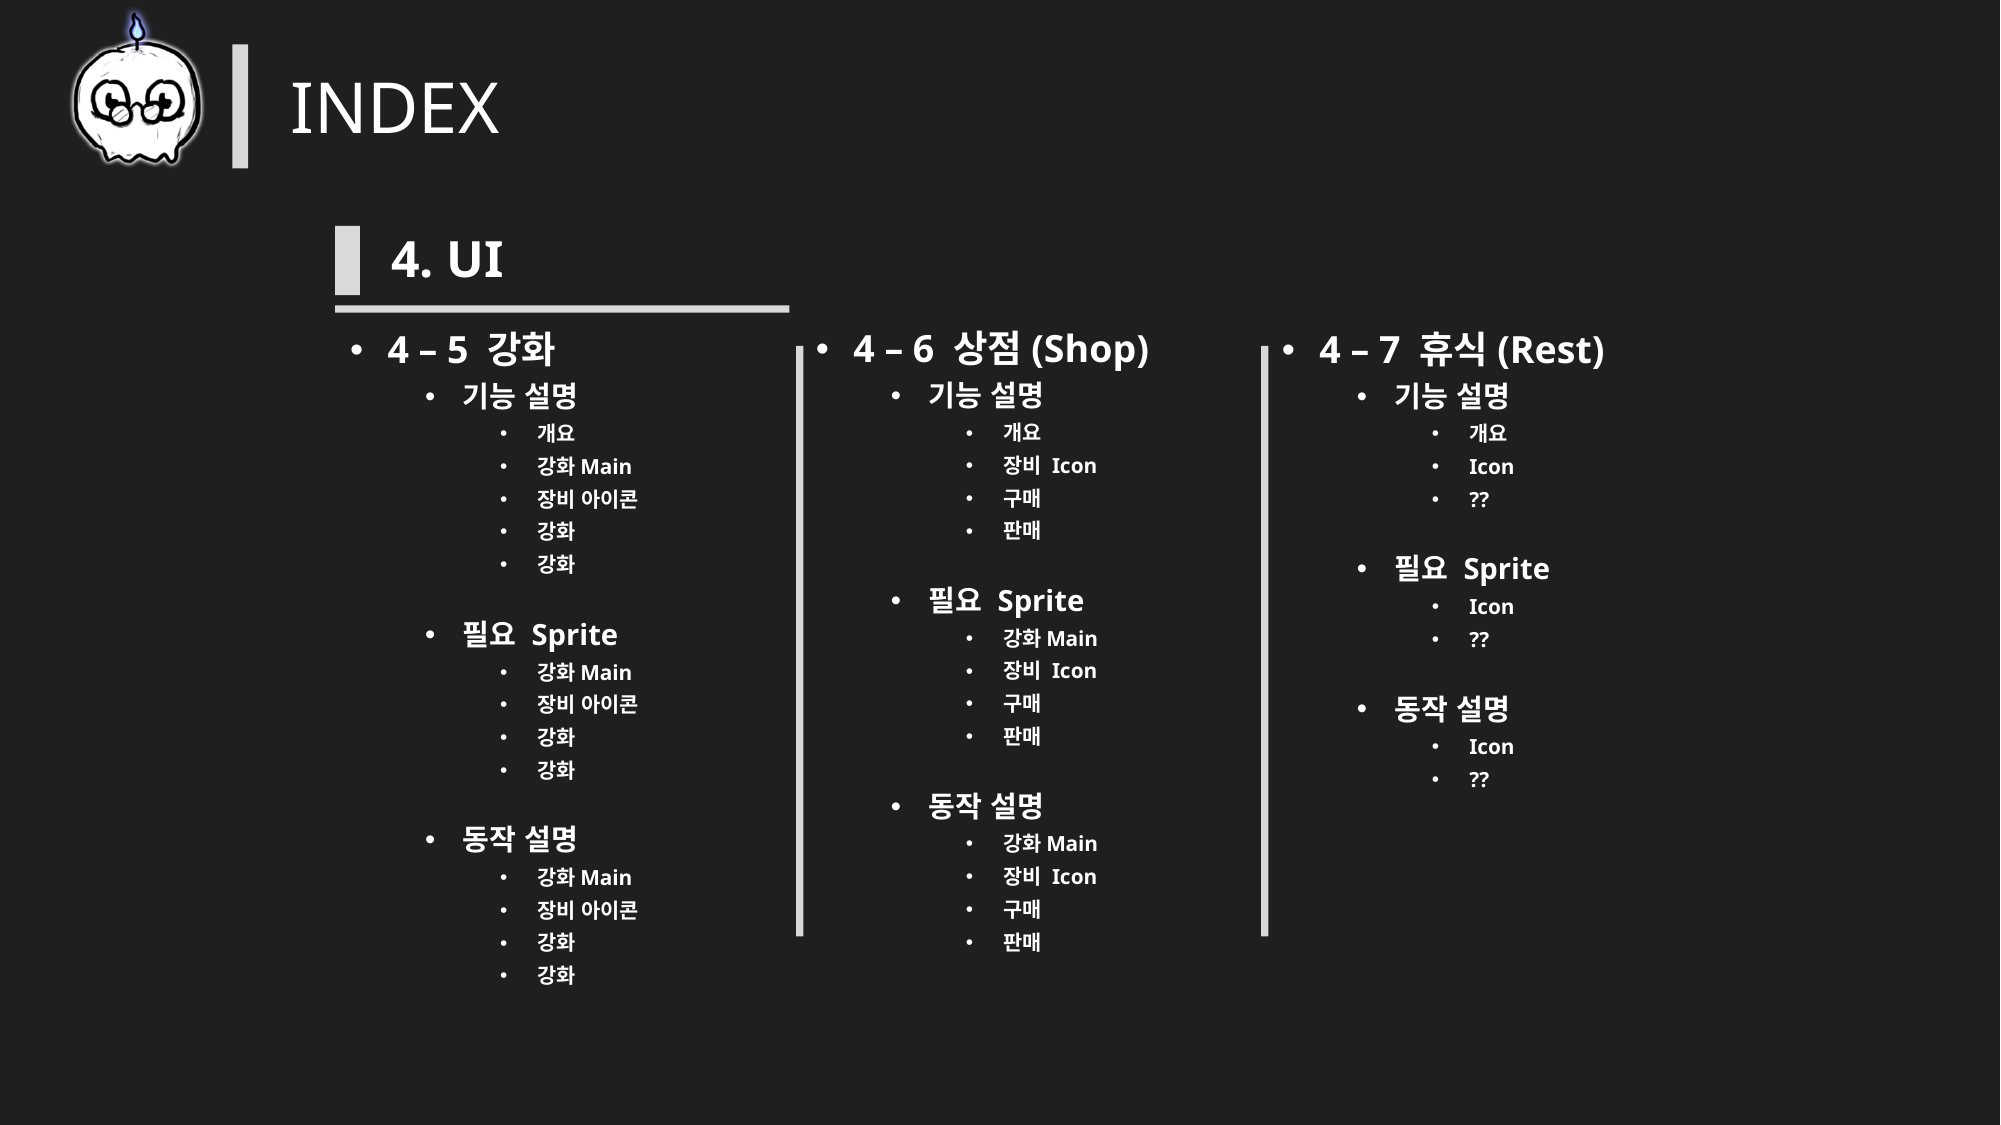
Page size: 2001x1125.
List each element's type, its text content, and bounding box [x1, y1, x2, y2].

text_box [334, 304, 790, 314]
text_box [795, 345, 804, 937]
picture [68, 7, 206, 169]
text_box [231, 43, 249, 169]
text_box [334, 225, 361, 296]
text_box 4 – 6 상점(Shop) 기능 설명 개요 장비 Icon 구매 판매 필요 Sprite 강화Main 장비 Icon 구매 판매 동작 설명 강화Main 장비 Icon 구매 판매 [800, 322, 1256, 1082]
text_box [1260, 345, 1269, 937]
text_box 4 – 7 휴식(Rest) 기능 설명 개요 Icon ?? 필요 Sprite Icon ?? 동작 설명 Icon ?? [1266, 323, 1980, 1083]
text_box 4. UI [376, 226, 790, 302]
text_box 4 – 5 강화 기능 설명 개요 강화Main 장비 아이콘 강화 강화 필요 Sprite 강화Main 장비 아이콘 강화 강화 동작 설명 강화Main 장비 아이콘 강화 강화 [335, 323, 790, 1083]
title INDEX [275, 64, 610, 156]
